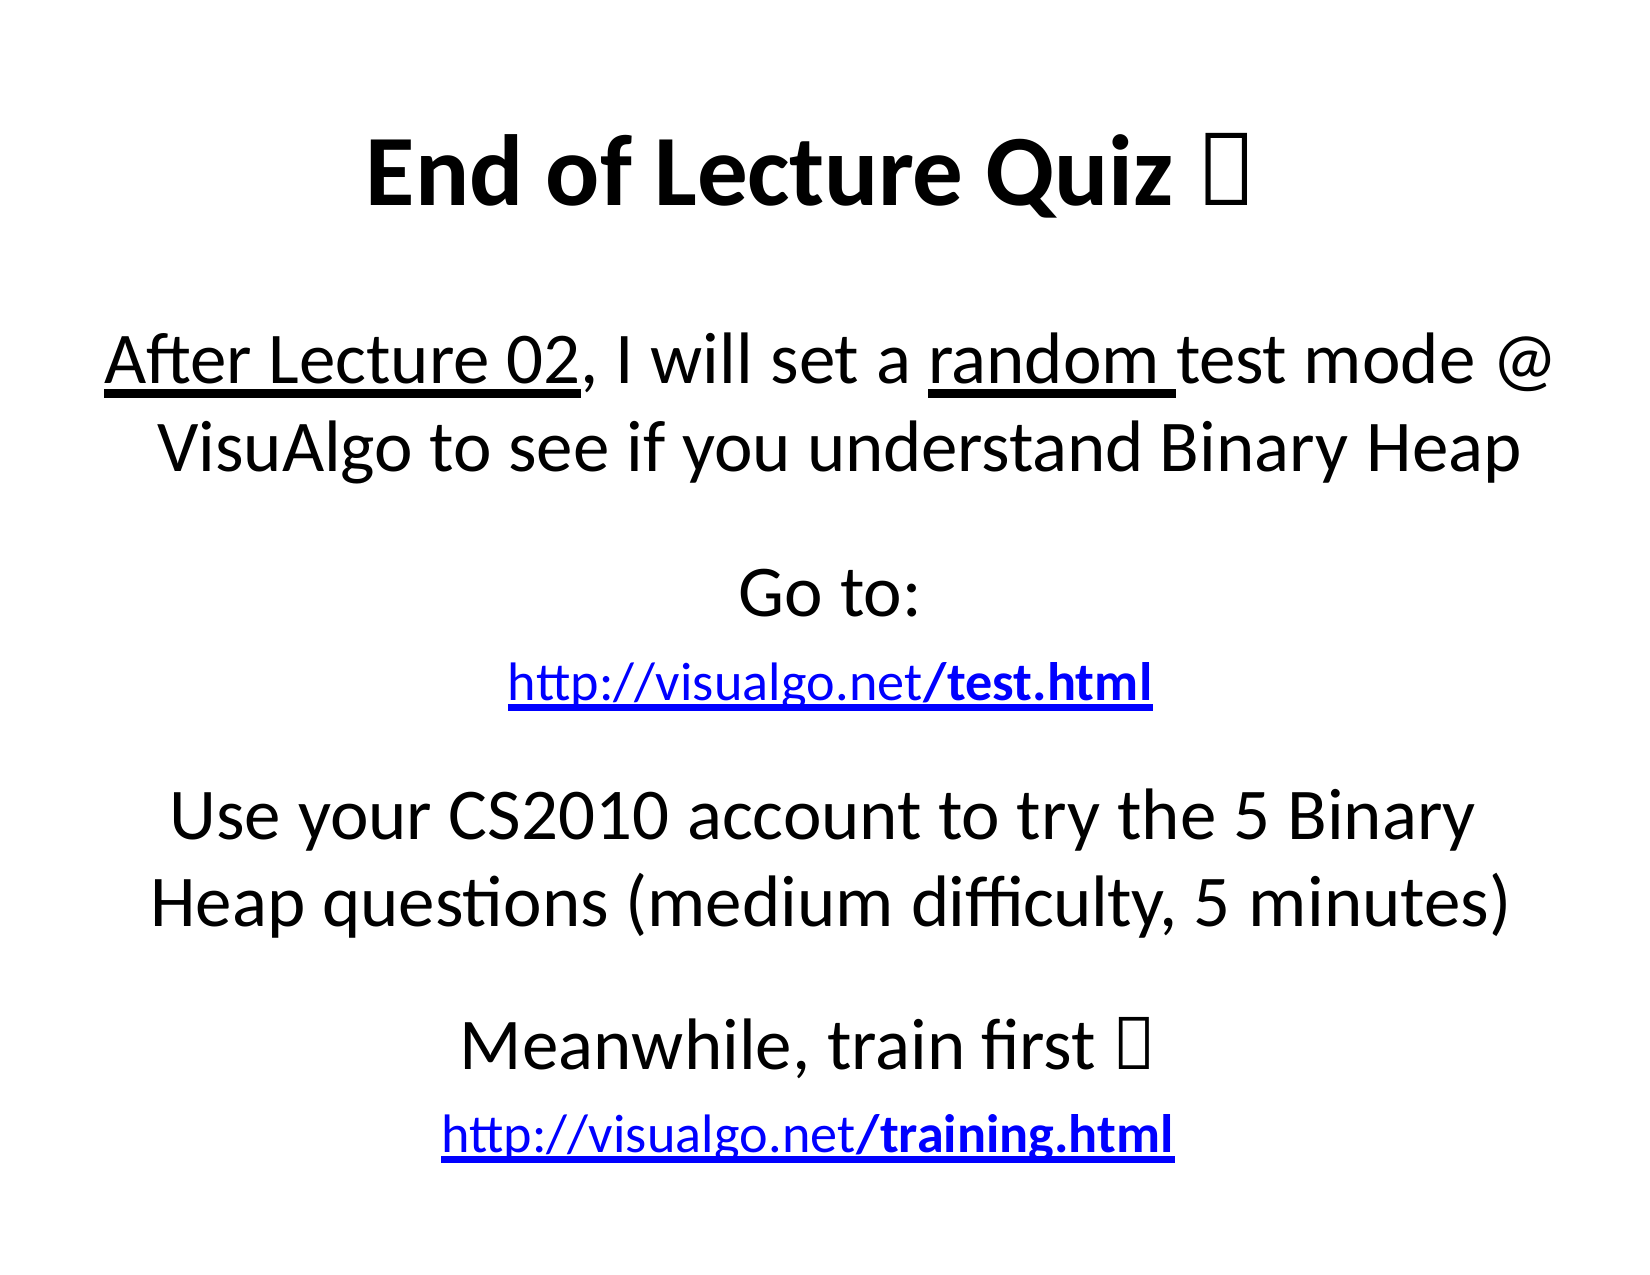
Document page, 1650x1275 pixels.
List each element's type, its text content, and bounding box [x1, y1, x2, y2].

title End of Lecture Quiz  [126, 104, 1524, 310]
list After Lecture 02, I will set a random test mode @ VisuAlgo to see if you understand Binary Heap Go to: http://visualgo.net/test.html Use your CS2010 account to try the 5 Binary Heap questions (medium difficulty, 5 minutes) Meanwhile, train first  http://visualgo.net/training.html [85, 310, 1565, 1164]
